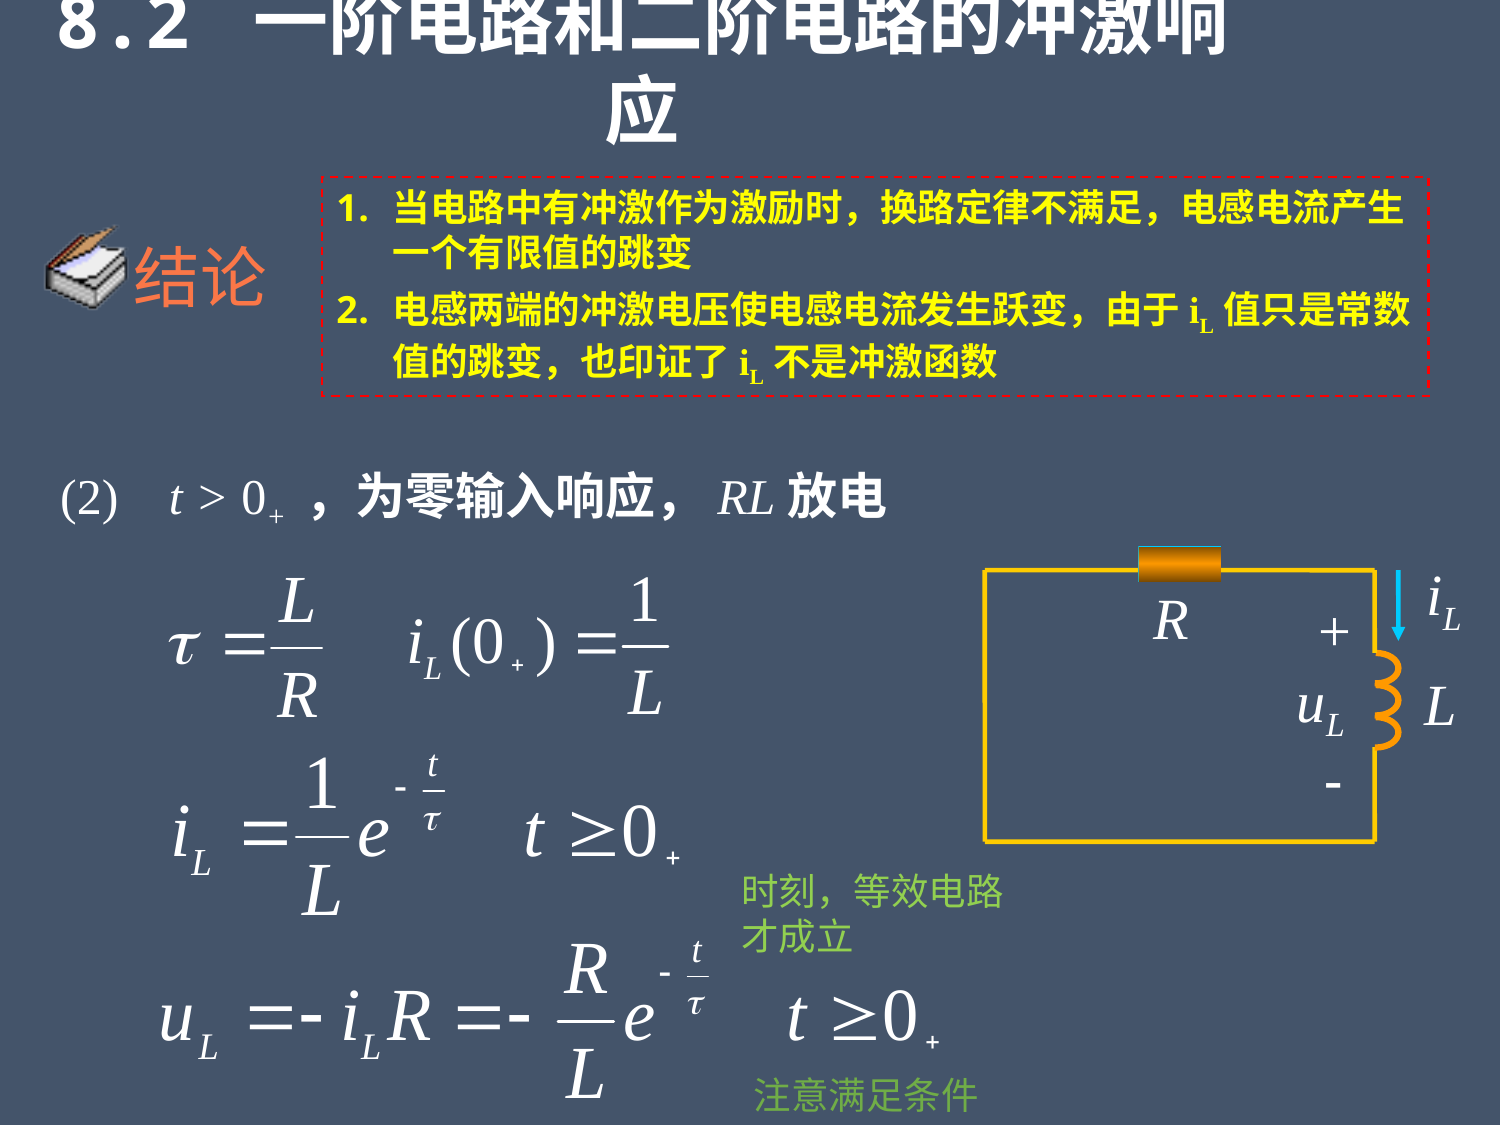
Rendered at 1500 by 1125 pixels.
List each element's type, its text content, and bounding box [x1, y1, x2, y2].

text_box 当电路中有冲激作为激励时，换路定律不满足，电感电流产生一个有限值的跳变 电感两端的冲激电压使电感电流发生跃变，由于iL值只是常数值的跳变，也印证了iL不是冲激函数 [321, 176, 1429, 397]
text_box 8.2 一阶电路和二阶电路的冲激响应 [12, 0, 1273, 161]
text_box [163, 736, 695, 922]
text_box 注意满足条件 [739, 1064, 1037, 1125]
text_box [151, 922, 956, 1107]
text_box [399, 558, 679, 722]
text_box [984, 546, 1479, 842]
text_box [163, 558, 329, 725]
text_box (2) t > 0+ ，为零输入响应，RL放电 [45, 456, 903, 540]
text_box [12, 201, 282, 341]
